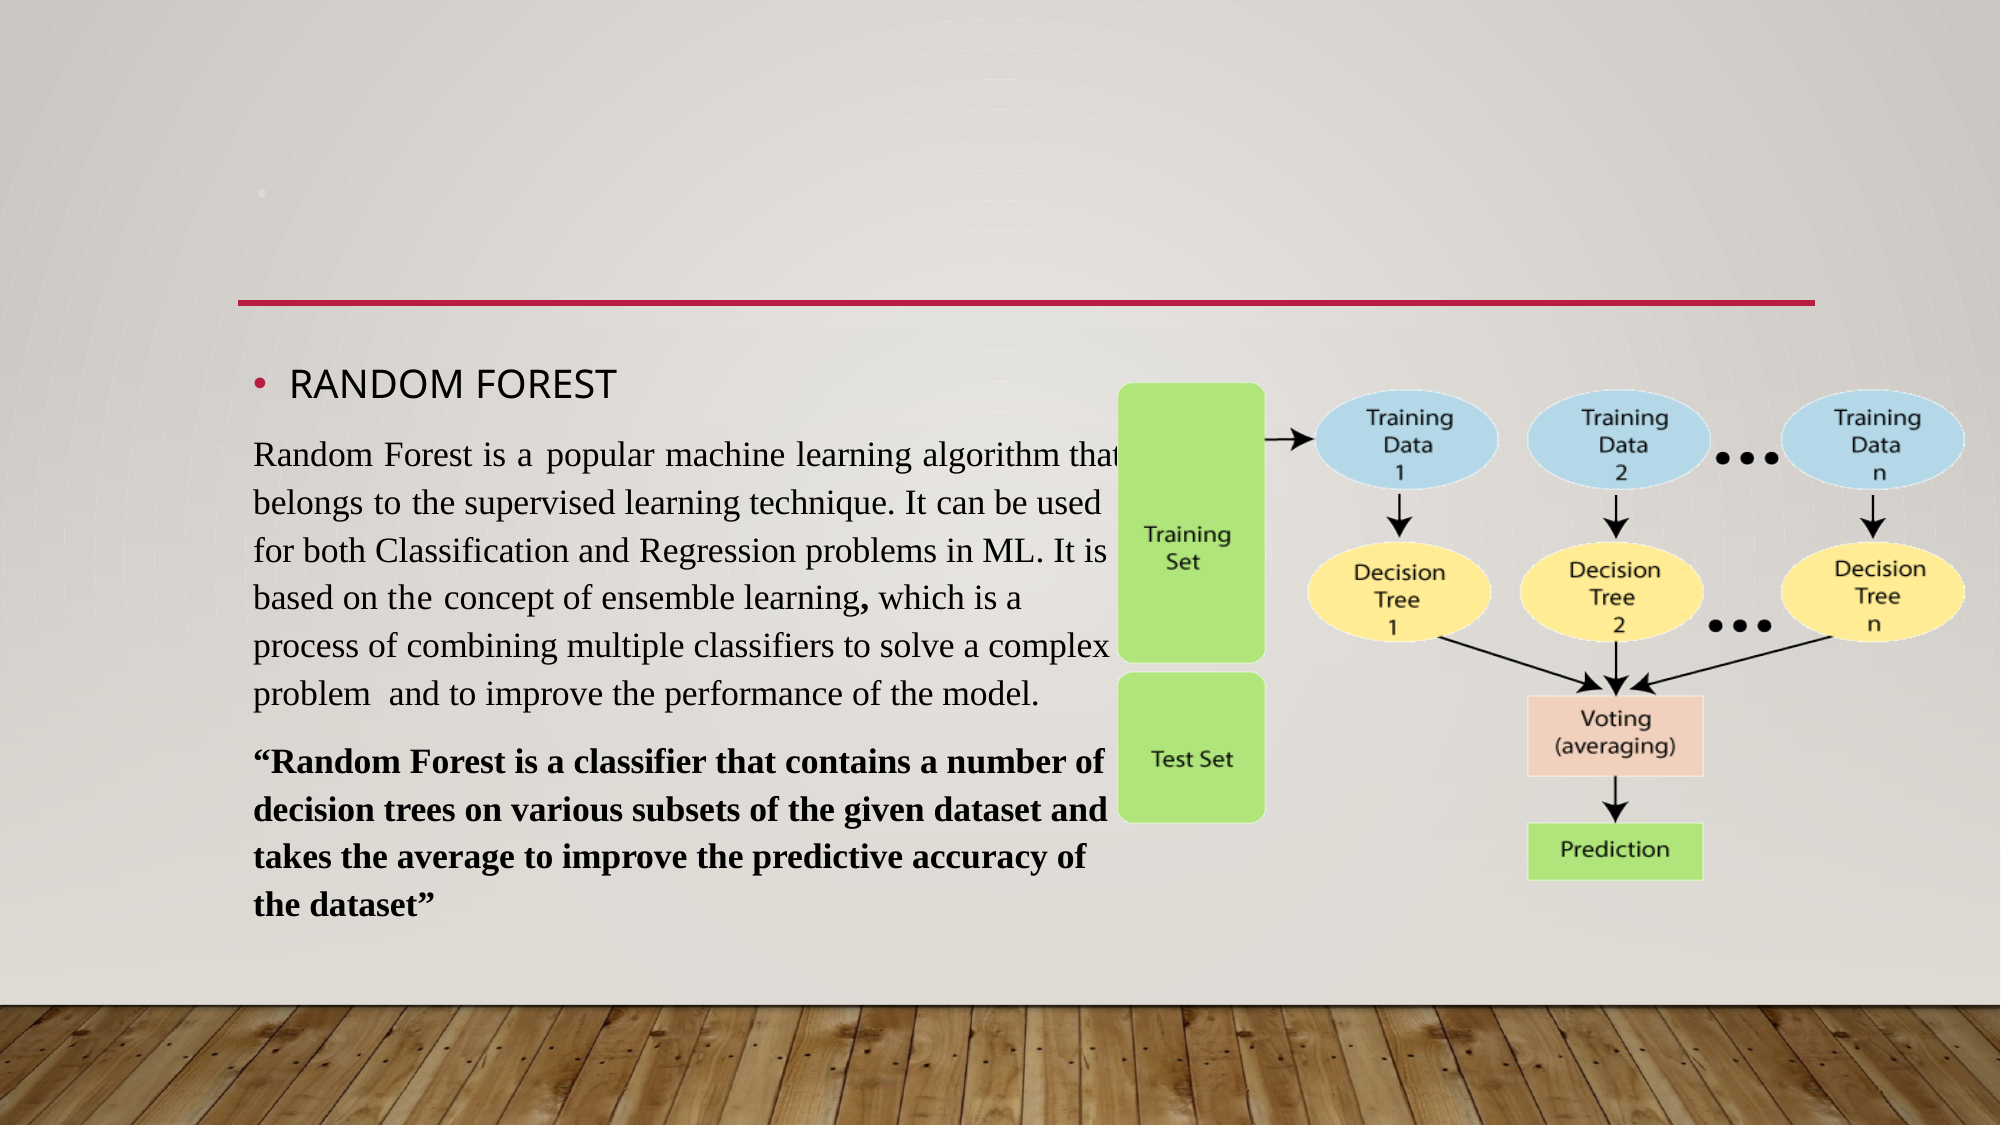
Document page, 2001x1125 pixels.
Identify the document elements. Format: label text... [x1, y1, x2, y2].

picture [0, 1005, 2000, 1125]
list RANDOM FOREST Random Forest is a popular machine learning algorithm that belongs to the supervised learning technique. It can be used for both Classification and Regression problems in ML. It is based on the concept of ensemble learning, which is a process of combining multiple classifiers to solve a complex problem and to improve the performance of the model. “Random Forest is a classifier that contains a number of decision trees on various subsets of the given dataset and takes the average to improve the predictive accuracy of the dataset” [238, 341, 1249, 958]
title . [238, 131, 1814, 305]
picture [1117, 382, 1965, 881]
